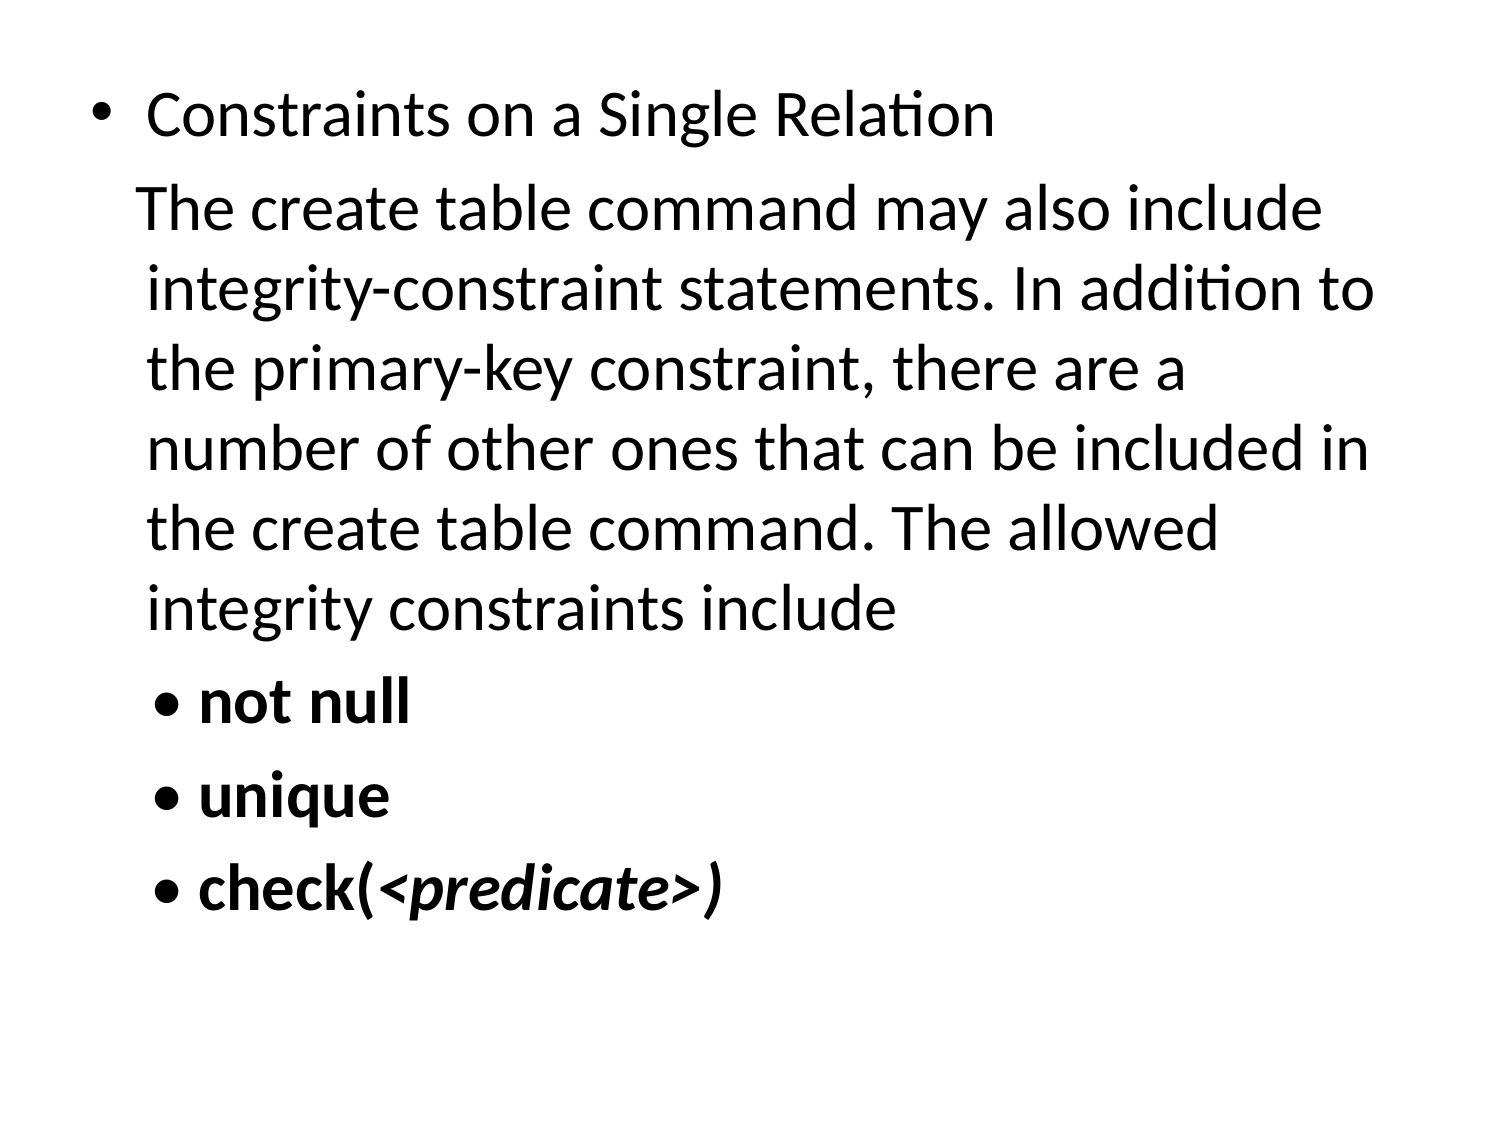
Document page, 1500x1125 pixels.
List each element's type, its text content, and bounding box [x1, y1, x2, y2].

list Constraints on a Single Relation The create table command may also include integrity-constraint statements. In addition to the primary-key constraint, there are a number of other ones that can be included in the create table command. The allowed integrity constraints include • not null • unique • check(<predicate>) [75, 62, 1425, 1005]
